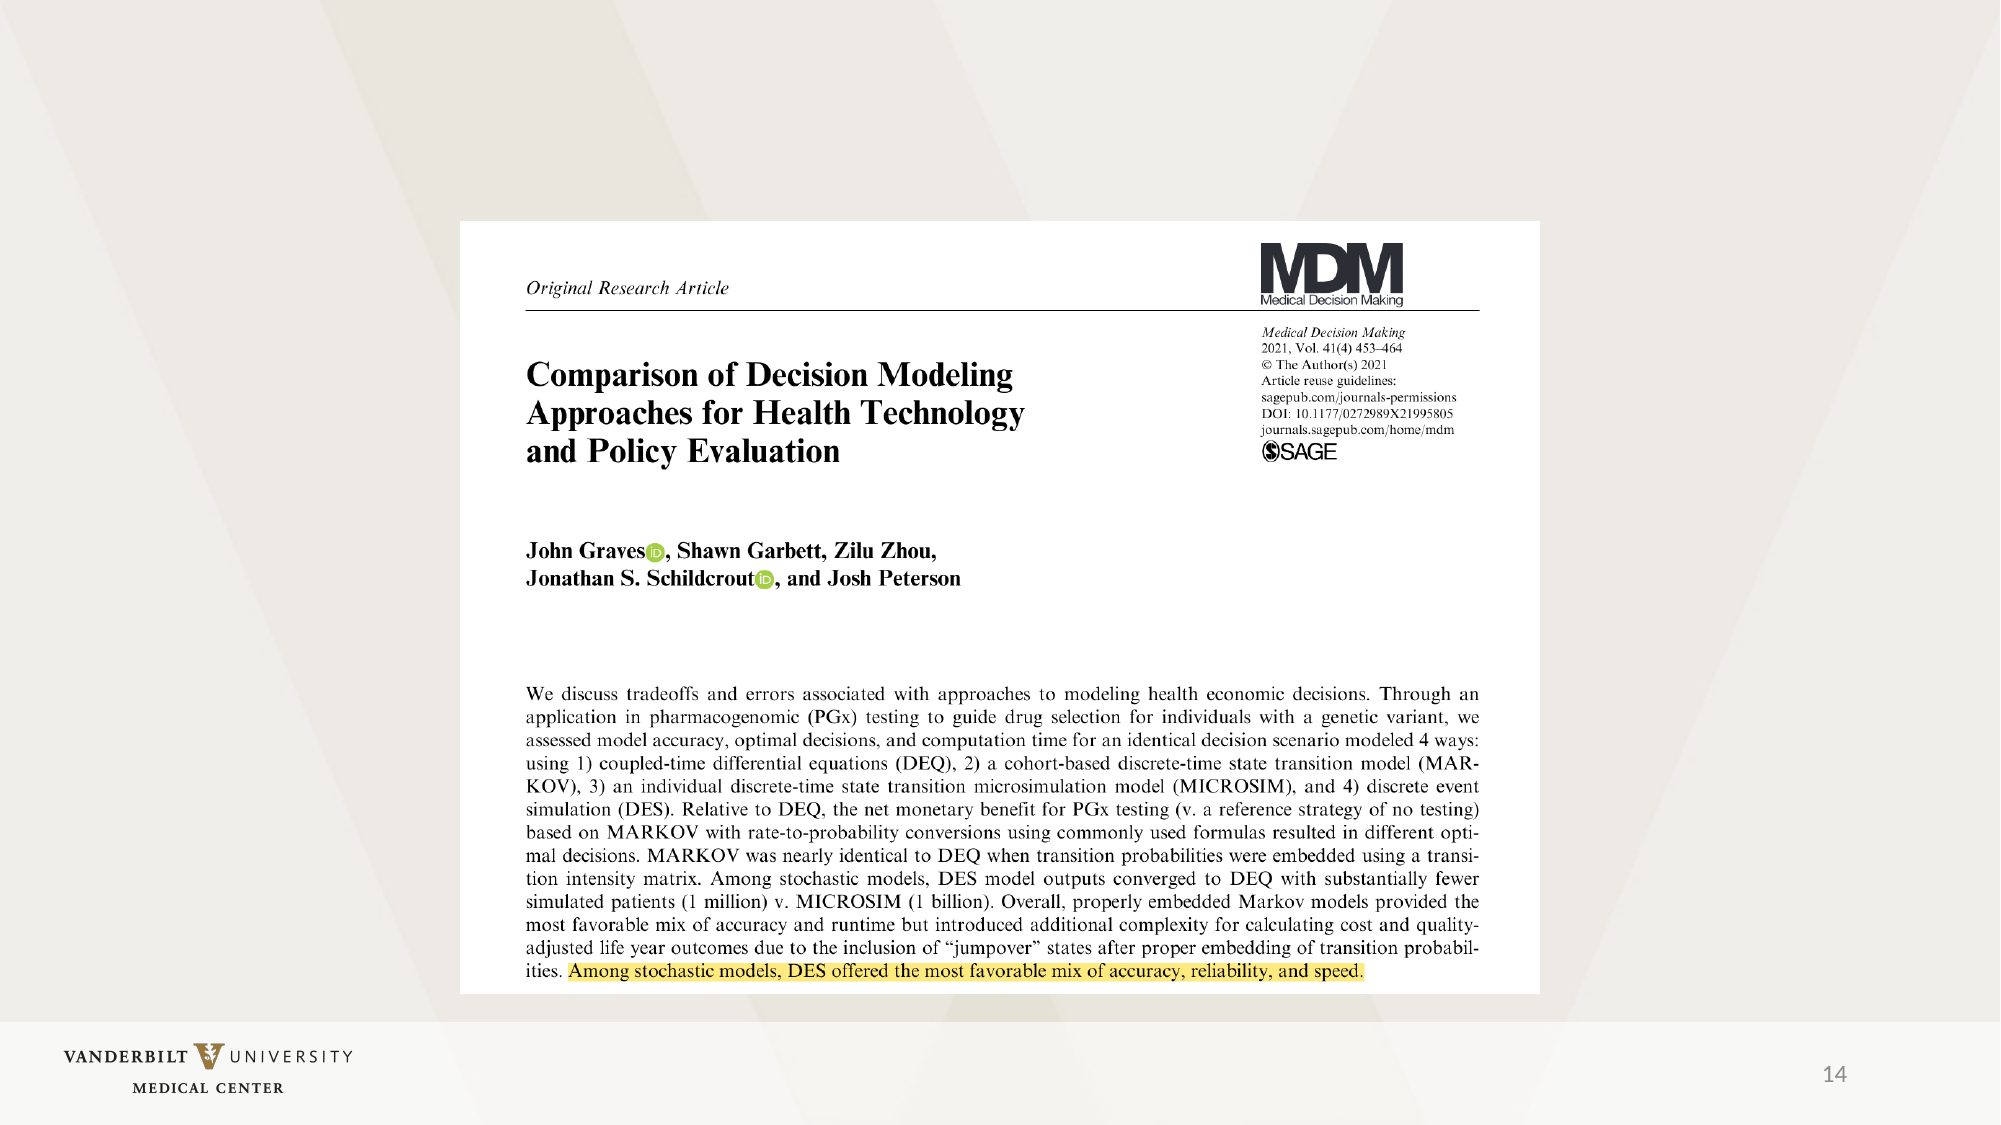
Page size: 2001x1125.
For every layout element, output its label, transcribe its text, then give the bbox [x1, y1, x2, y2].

picture [0, 0, 2001, 1022]
picture [63, 1043, 353, 1094]
slide_number 14 [1412, 1042, 1863, 1103]
